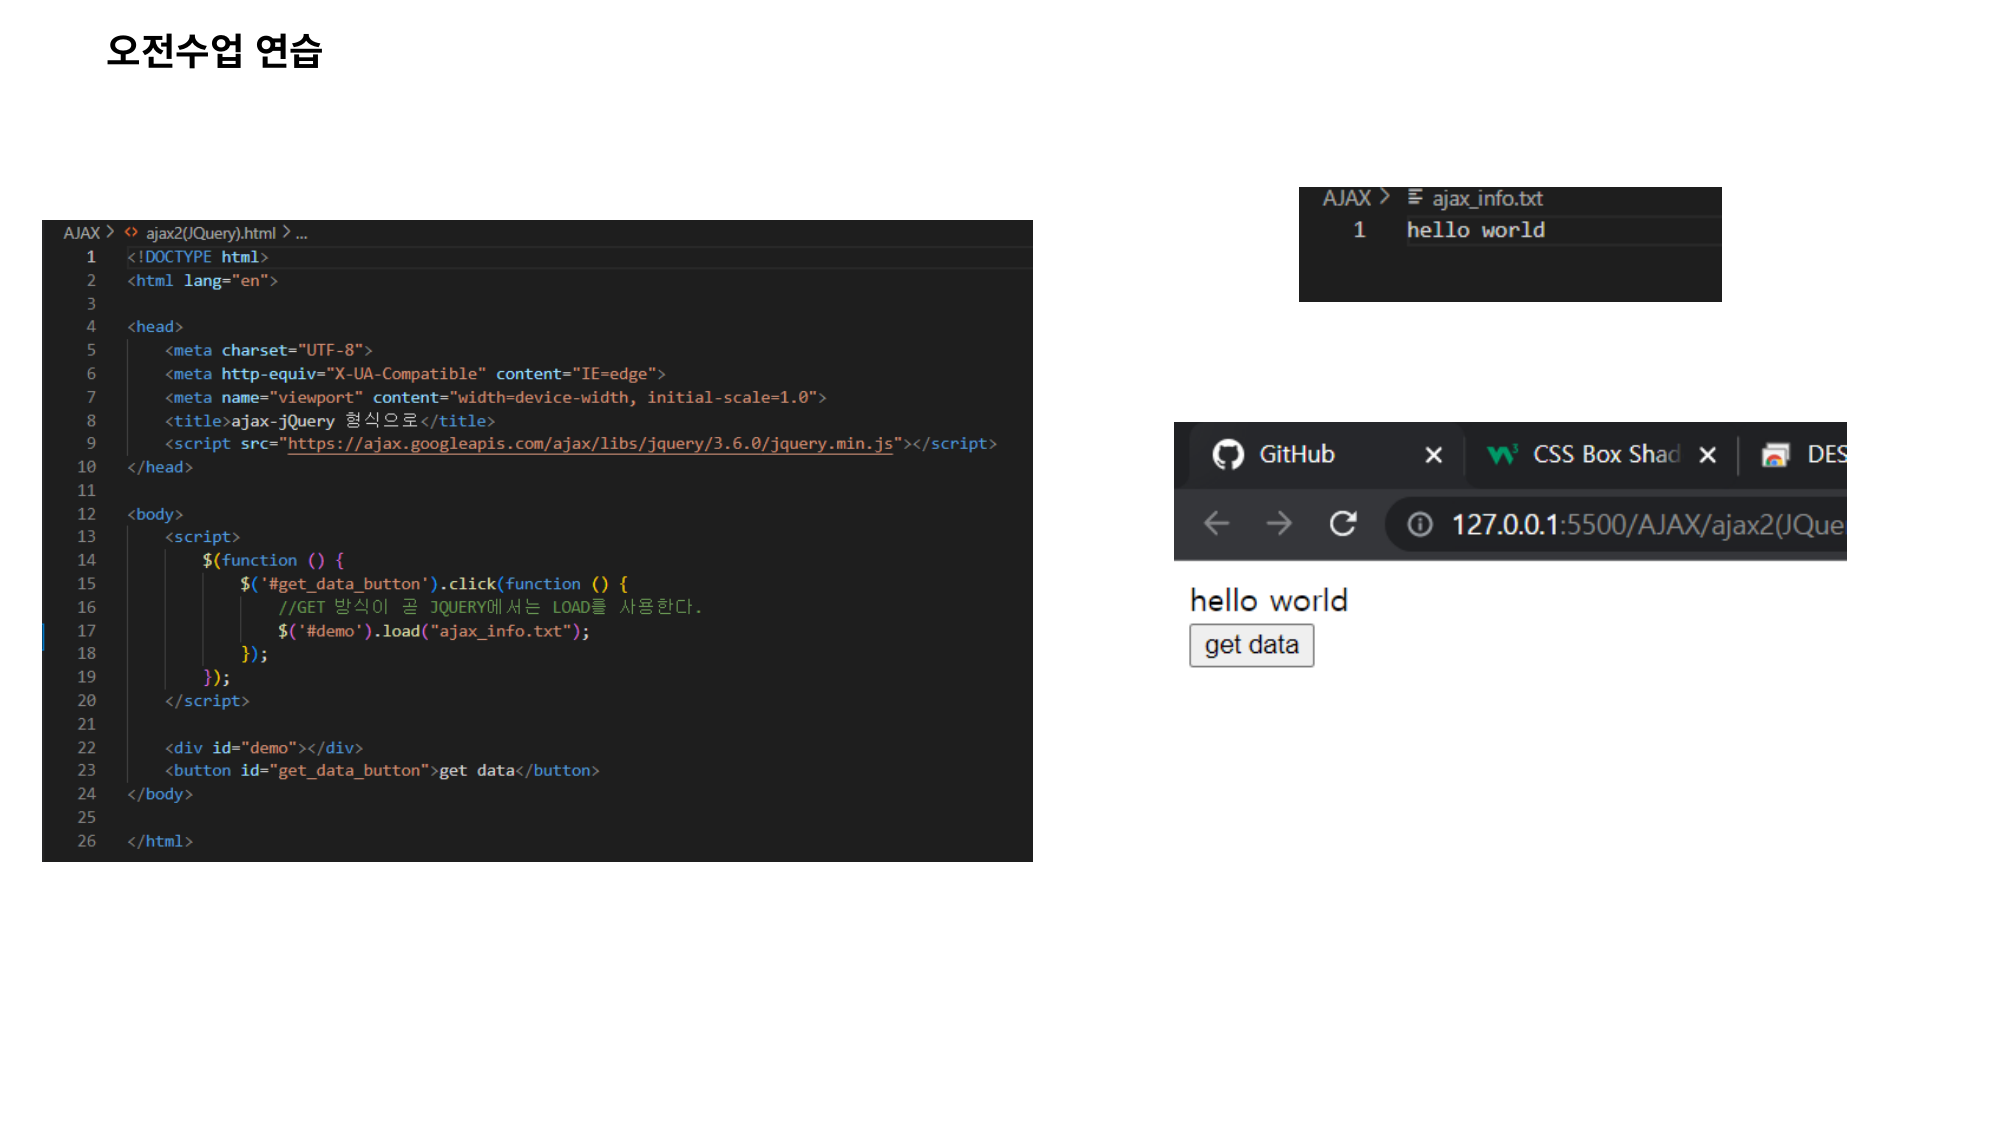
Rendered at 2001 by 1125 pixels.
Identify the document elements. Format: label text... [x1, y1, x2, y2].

picture [1174, 422, 1847, 724]
text_box 오전수업 연습 [92, 20, 704, 81]
picture [42, 220, 1033, 863]
picture [1299, 187, 1722, 302]
